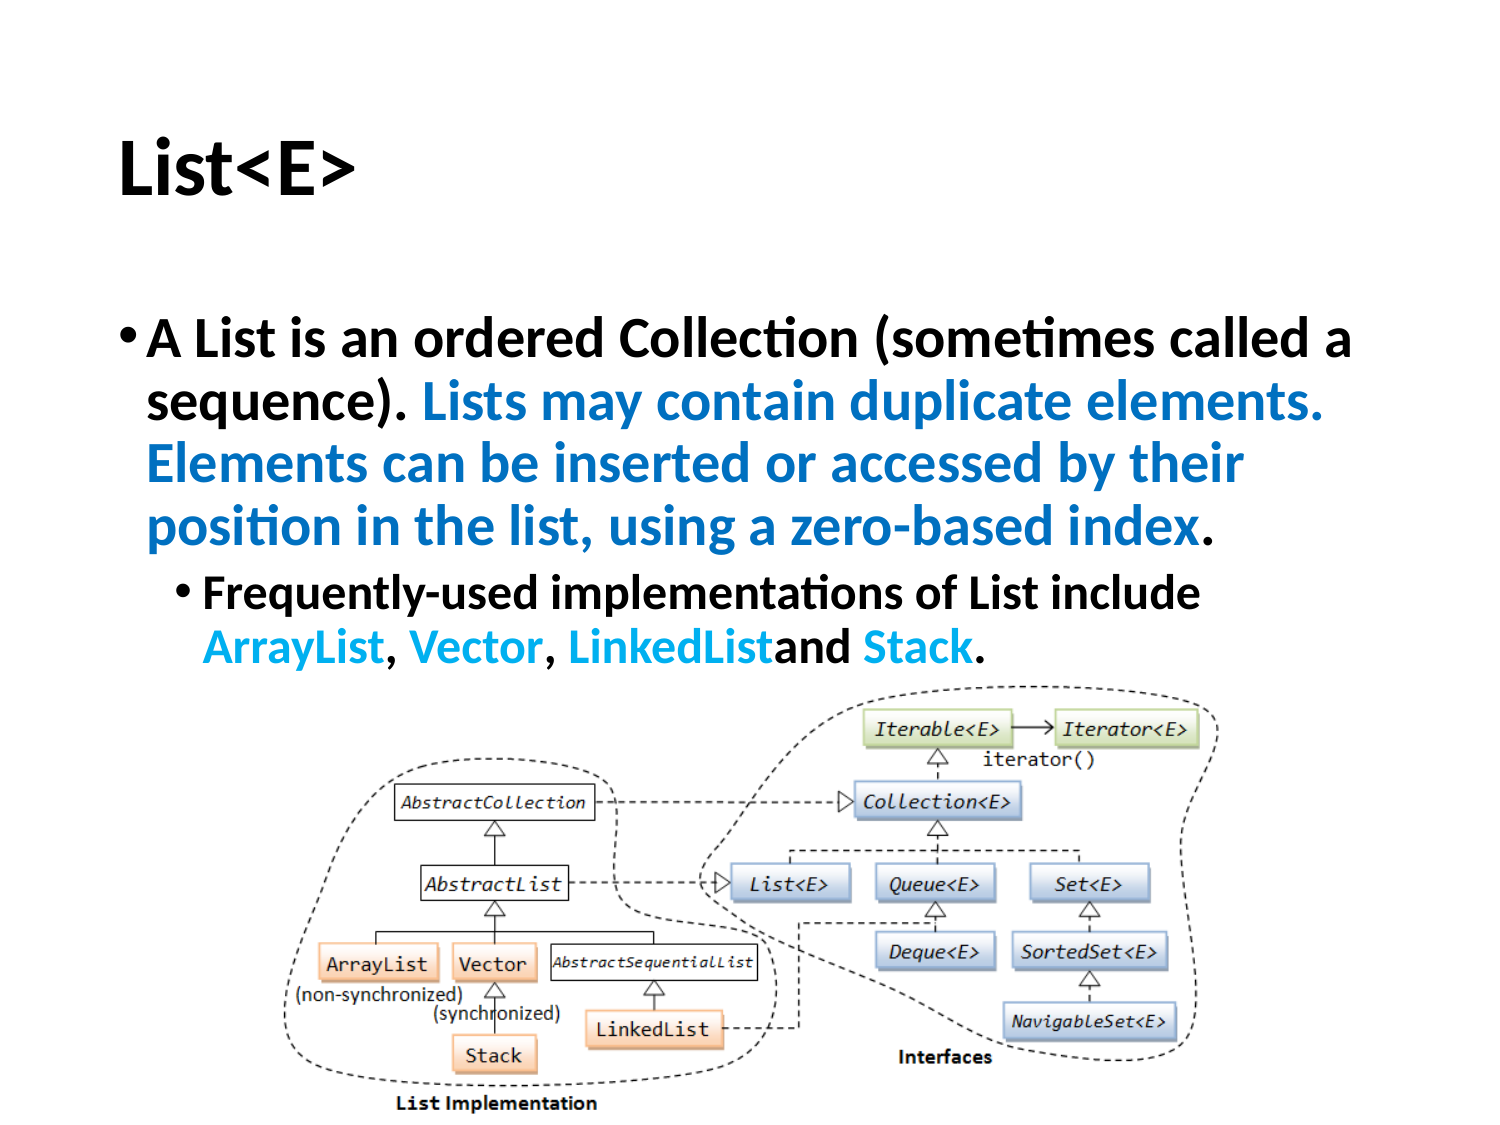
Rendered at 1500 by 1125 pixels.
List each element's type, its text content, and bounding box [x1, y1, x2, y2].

list A List is an ordered Collection (sometimes called a sequence). Lists may contain duplicate elements. Elements can be inserted or accessed by their position in the list, using a zero-based index. Frequently-used implementations of List include ArrayList, Vector, LinkedListand Stack. [103, 299, 1397, 1014]
picture [269, 671, 1230, 1125]
title List<E> [103, 59, 1397, 278]
